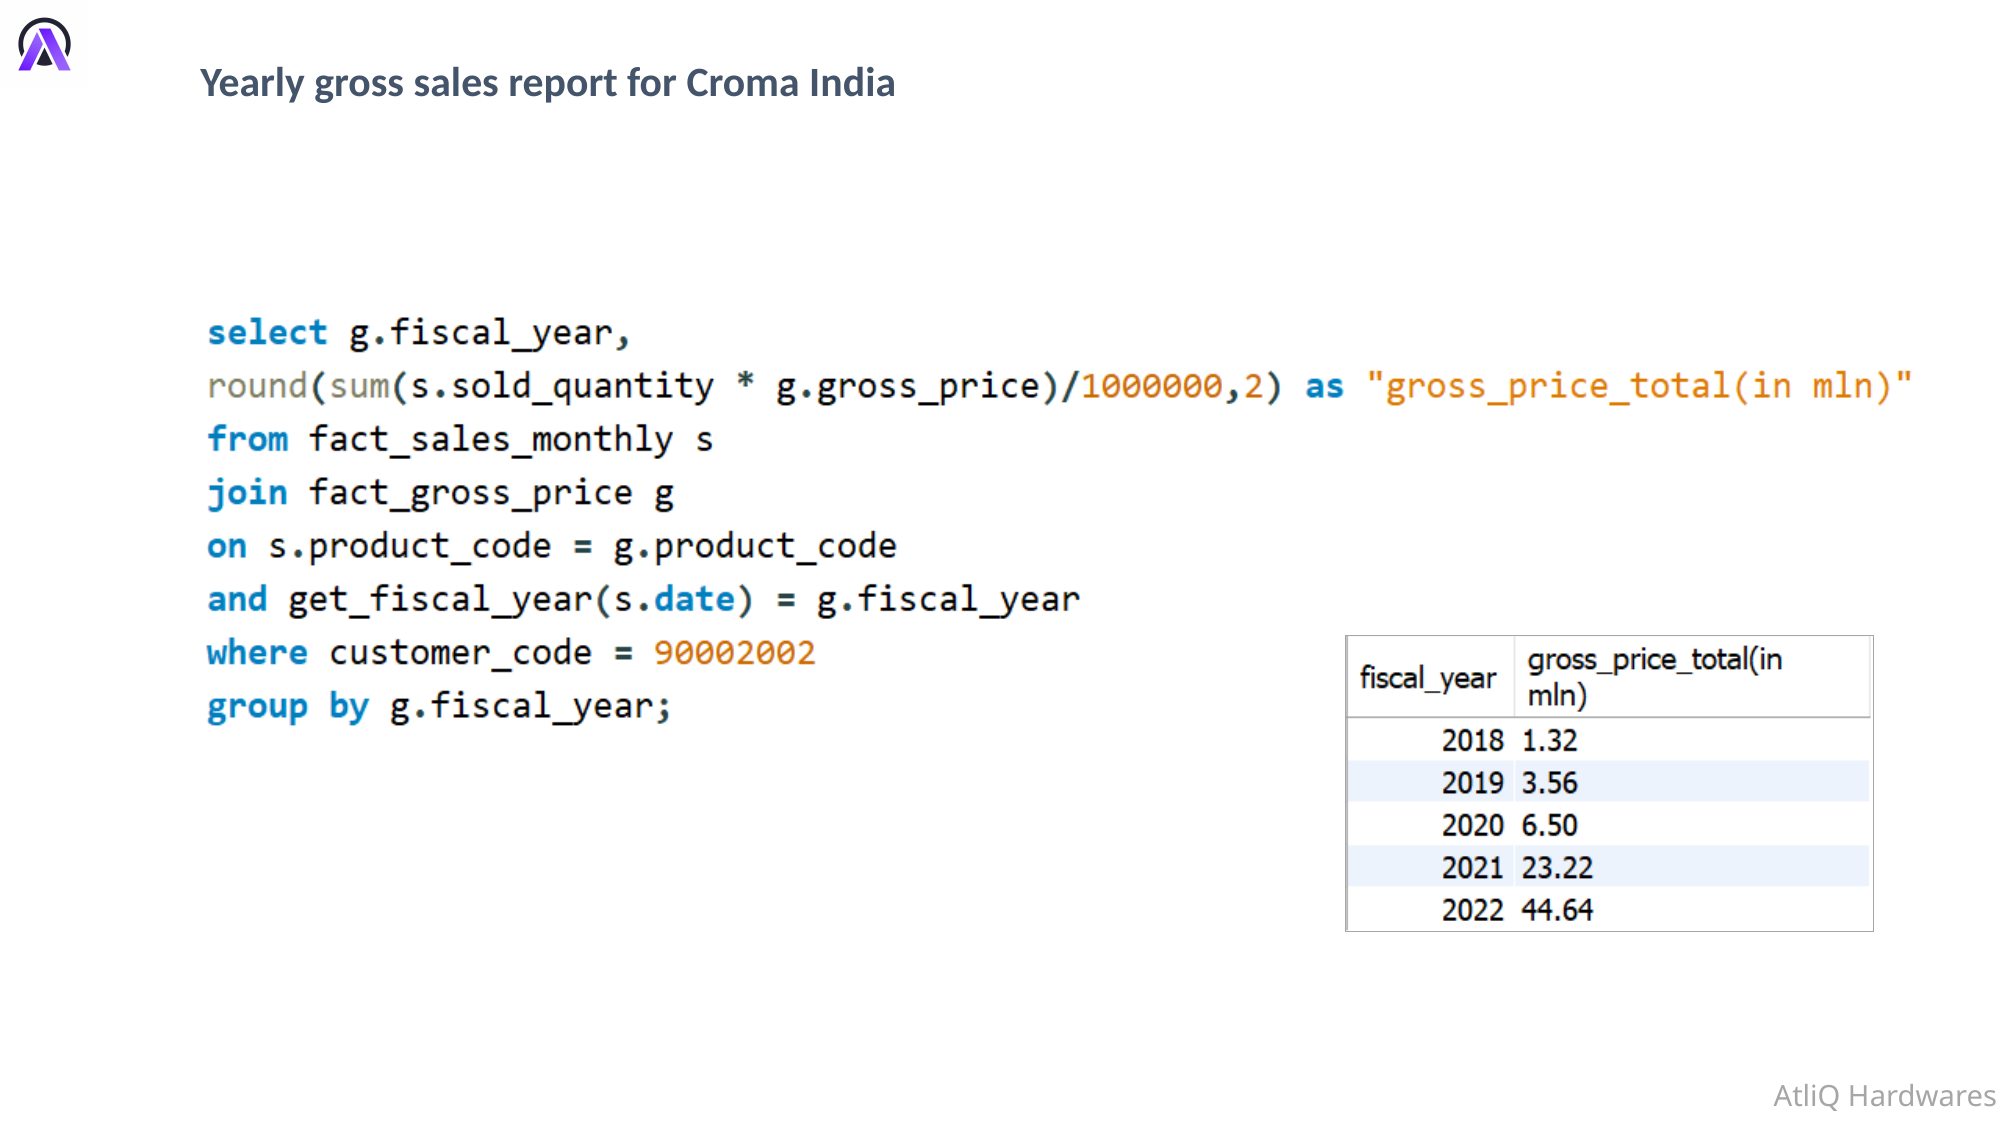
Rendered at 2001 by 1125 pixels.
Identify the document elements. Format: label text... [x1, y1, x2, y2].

picture [185, 310, 1921, 932]
text_box Yearly gross sales report for Croma India [185, 47, 1346, 112]
text_box AtliQ Hardwares [1758, 1070, 2000, 1121]
picture [0, 0, 89, 89]
